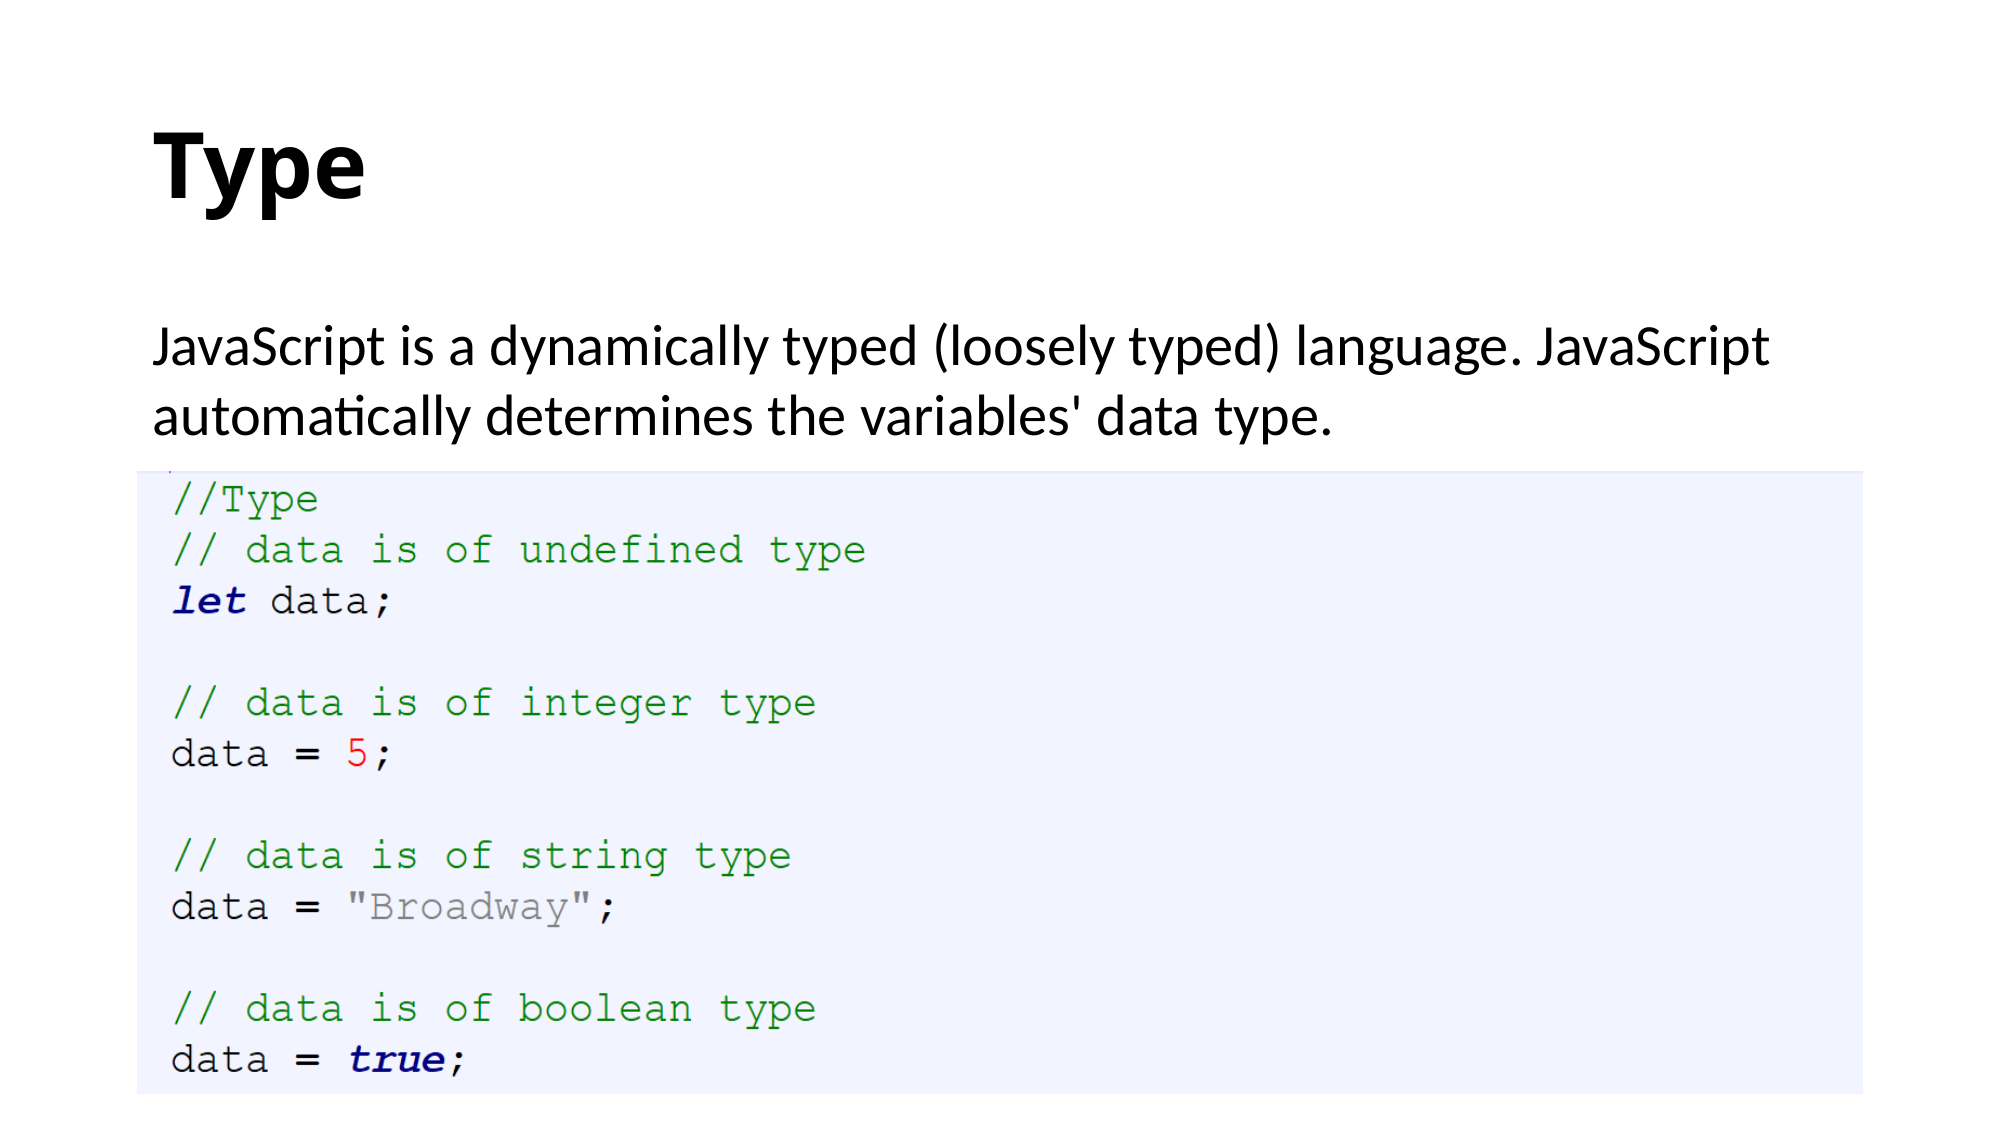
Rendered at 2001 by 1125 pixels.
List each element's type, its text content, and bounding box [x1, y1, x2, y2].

picture [137, 471, 1863, 1094]
list JavaScript is a dynamically typed (loosely typed) language. JavaScript automatically determines the variables' data type. [137, 299, 1863, 471]
title Type [137, 59, 1863, 278]
